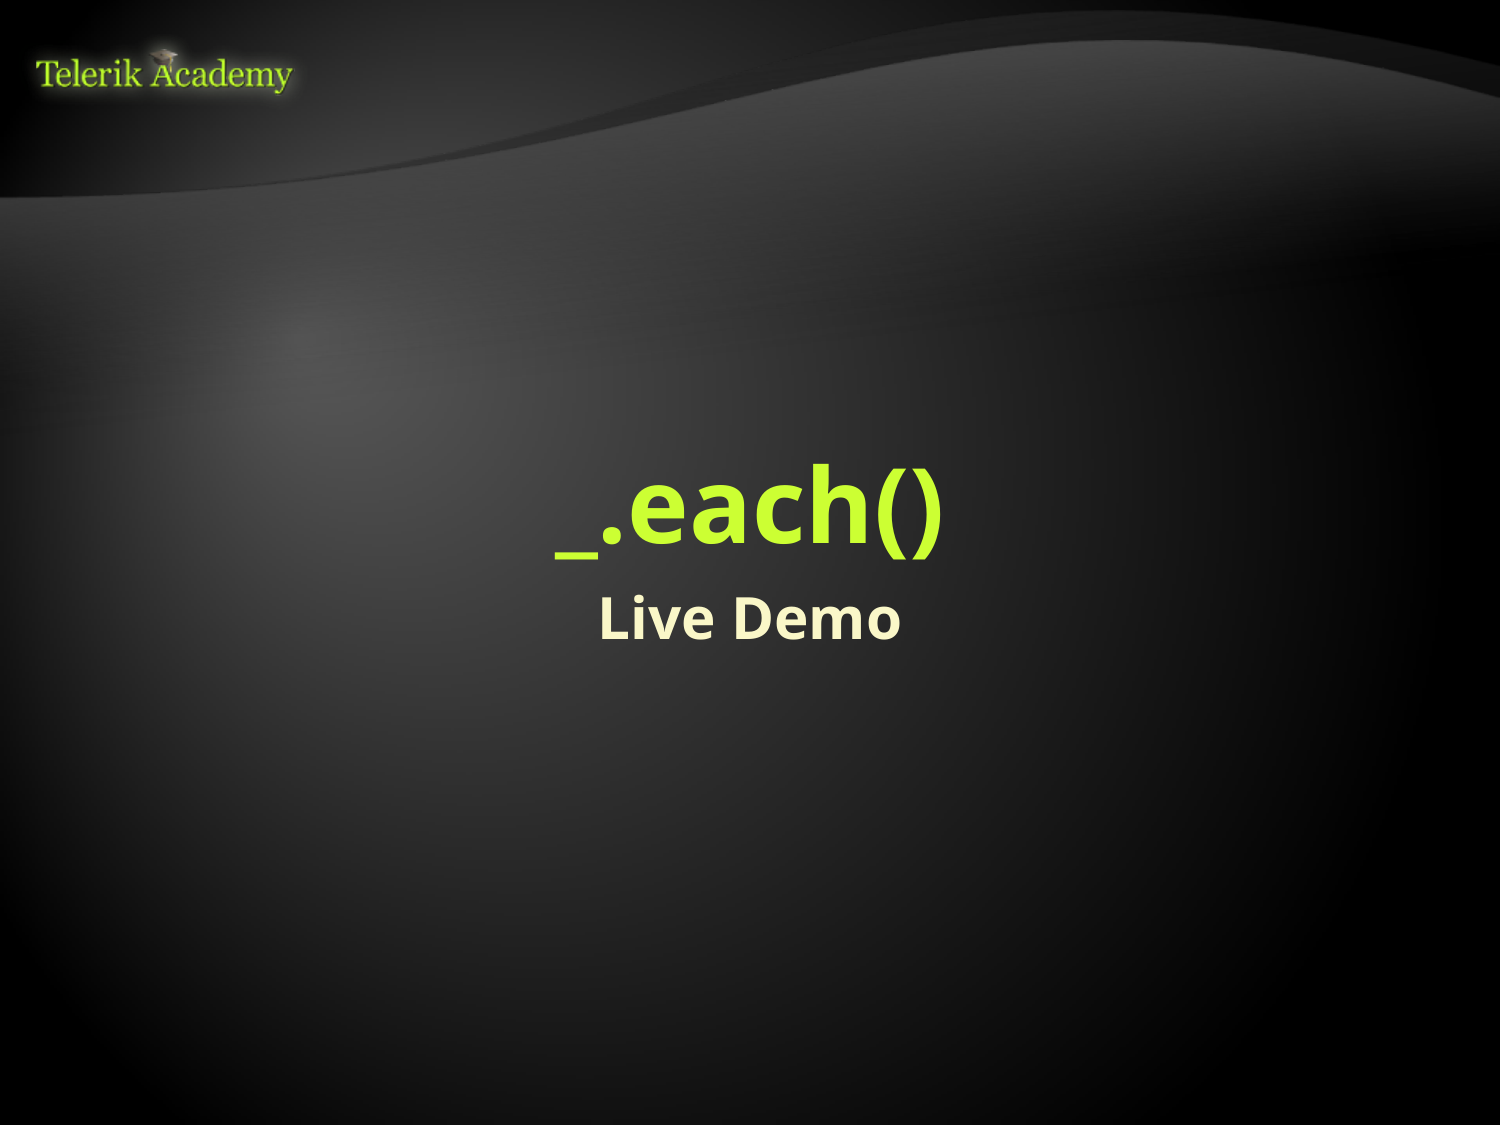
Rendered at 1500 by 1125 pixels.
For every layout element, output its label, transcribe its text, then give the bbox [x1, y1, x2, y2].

title _.each() [99, 450, 1400, 563]
subtitle Live Demo [99, 569, 1400, 663]
picture [0, 0, 1500, 1125]
